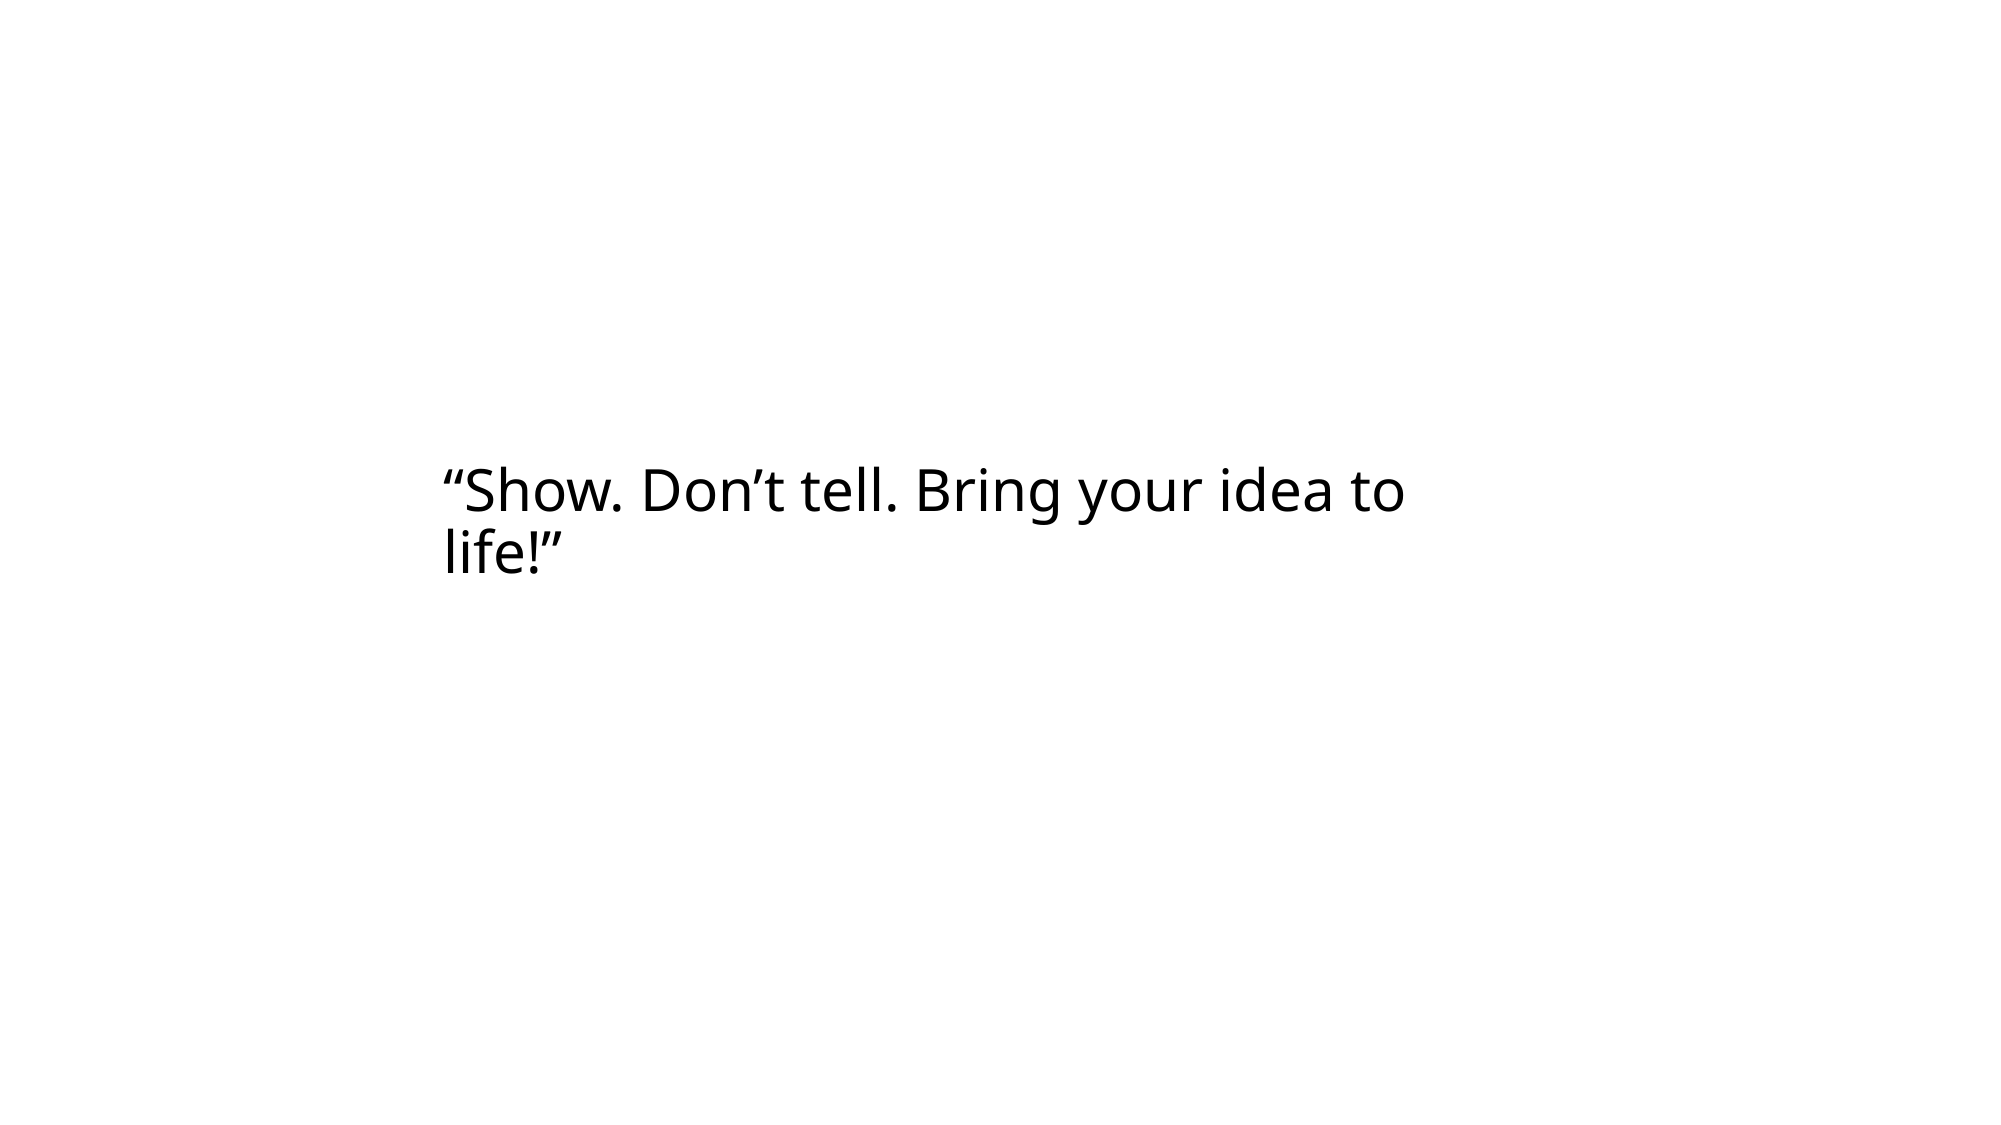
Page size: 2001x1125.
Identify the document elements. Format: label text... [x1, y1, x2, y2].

list “Show. Don’t tell. Bring your idea to life!” [428, 453, 1525, 584]
